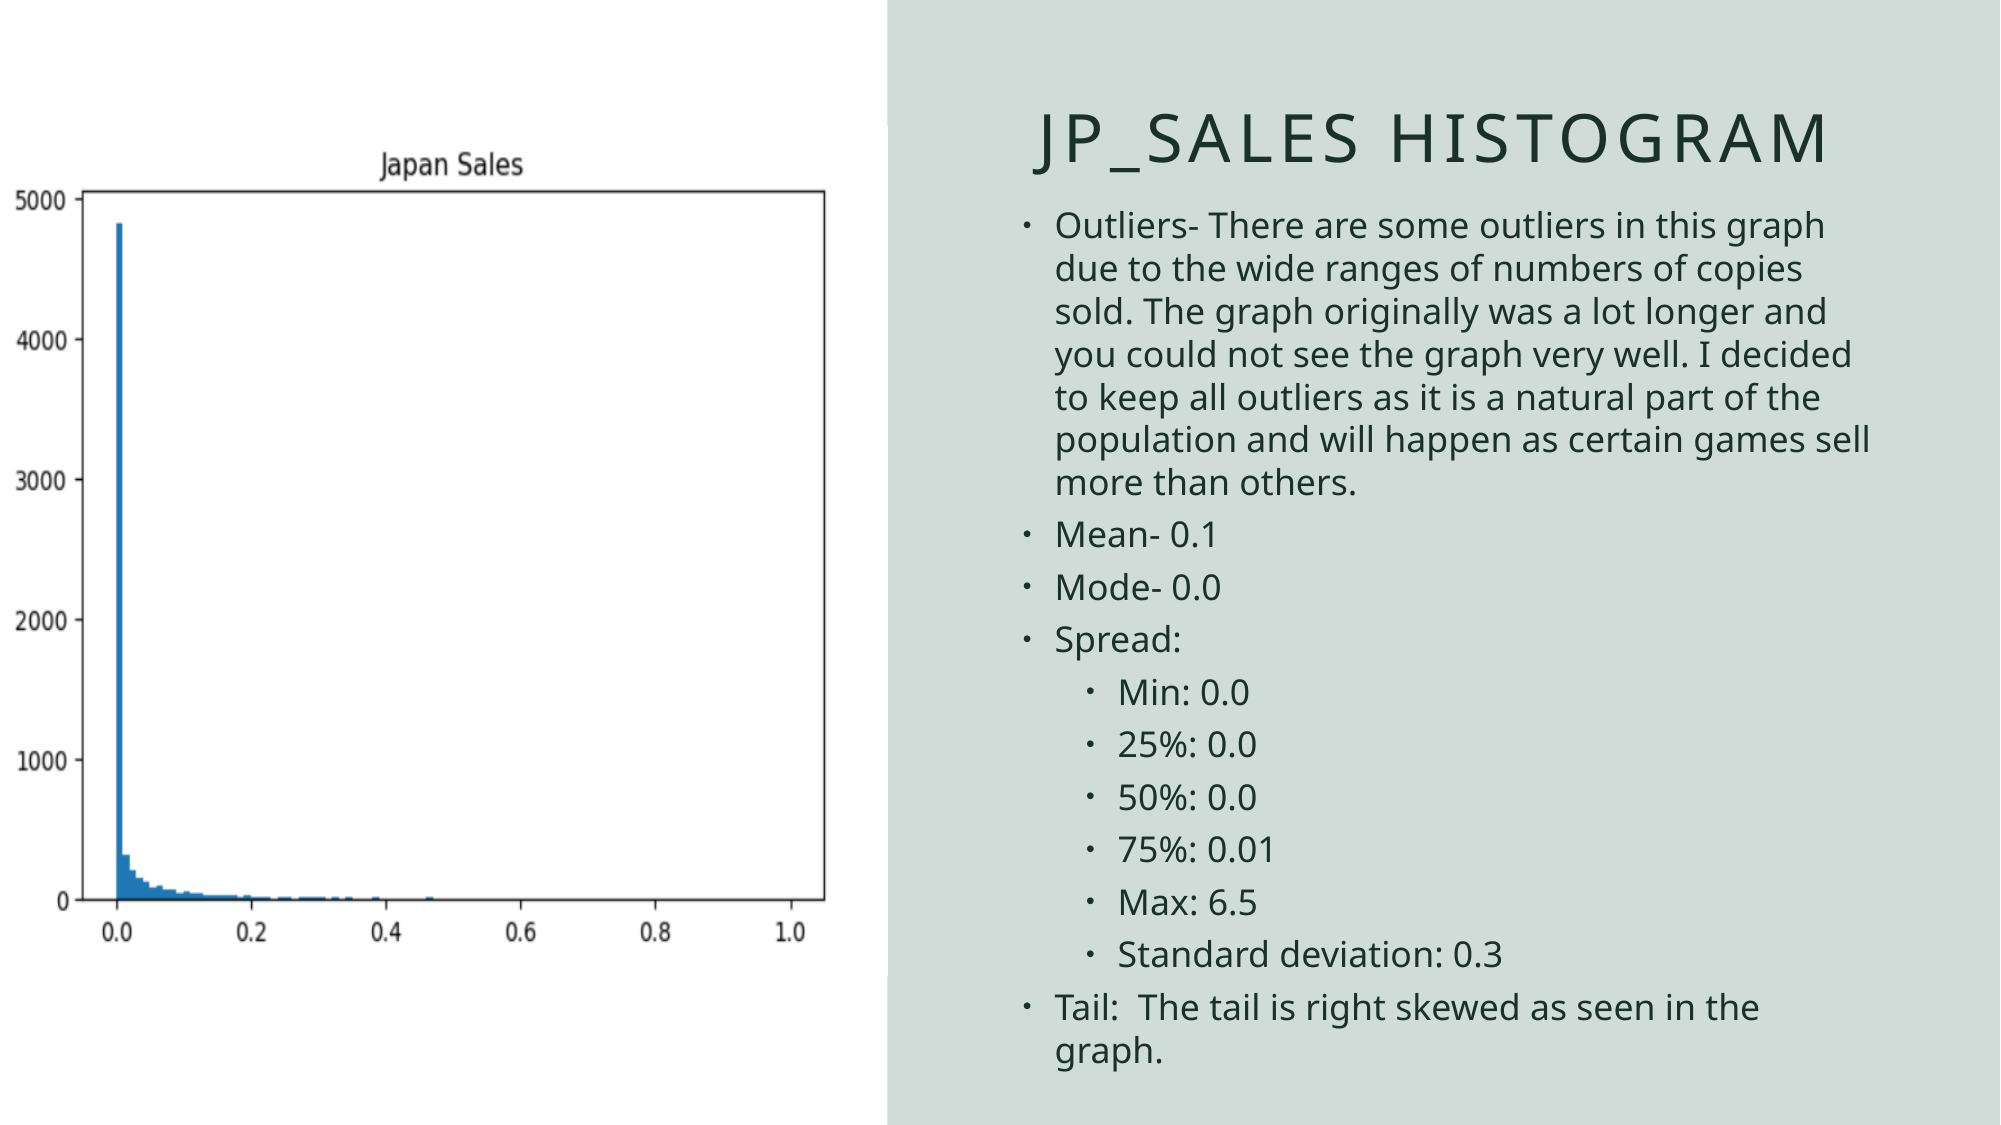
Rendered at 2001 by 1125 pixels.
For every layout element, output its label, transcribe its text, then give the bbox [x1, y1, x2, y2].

picture [2, 126, 888, 976]
text_box [886, 0, 2000, 1125]
title JP_Sales Histogram [991, 88, 1877, 185]
text_box [0, 0, 886, 1125]
text_box Outliers- There are some outliers in this graph due to the wide ranges of numbers of copies sold. The graph originally was a lot longer and you could not see the graph very well. I decided to keep all outliers as it is a natural part of the population and will happen as certain games sell more than others. Mean- 0.1 Mode- 0.0 Spread: Min: 0.0 25%: 0.0 50%: 0.0 75%: 0.01 Max: 6.5 Standard deviation: 0.3 Tail: The tail is right skewed as seen in the graph. [999, 195, 1891, 1089]
